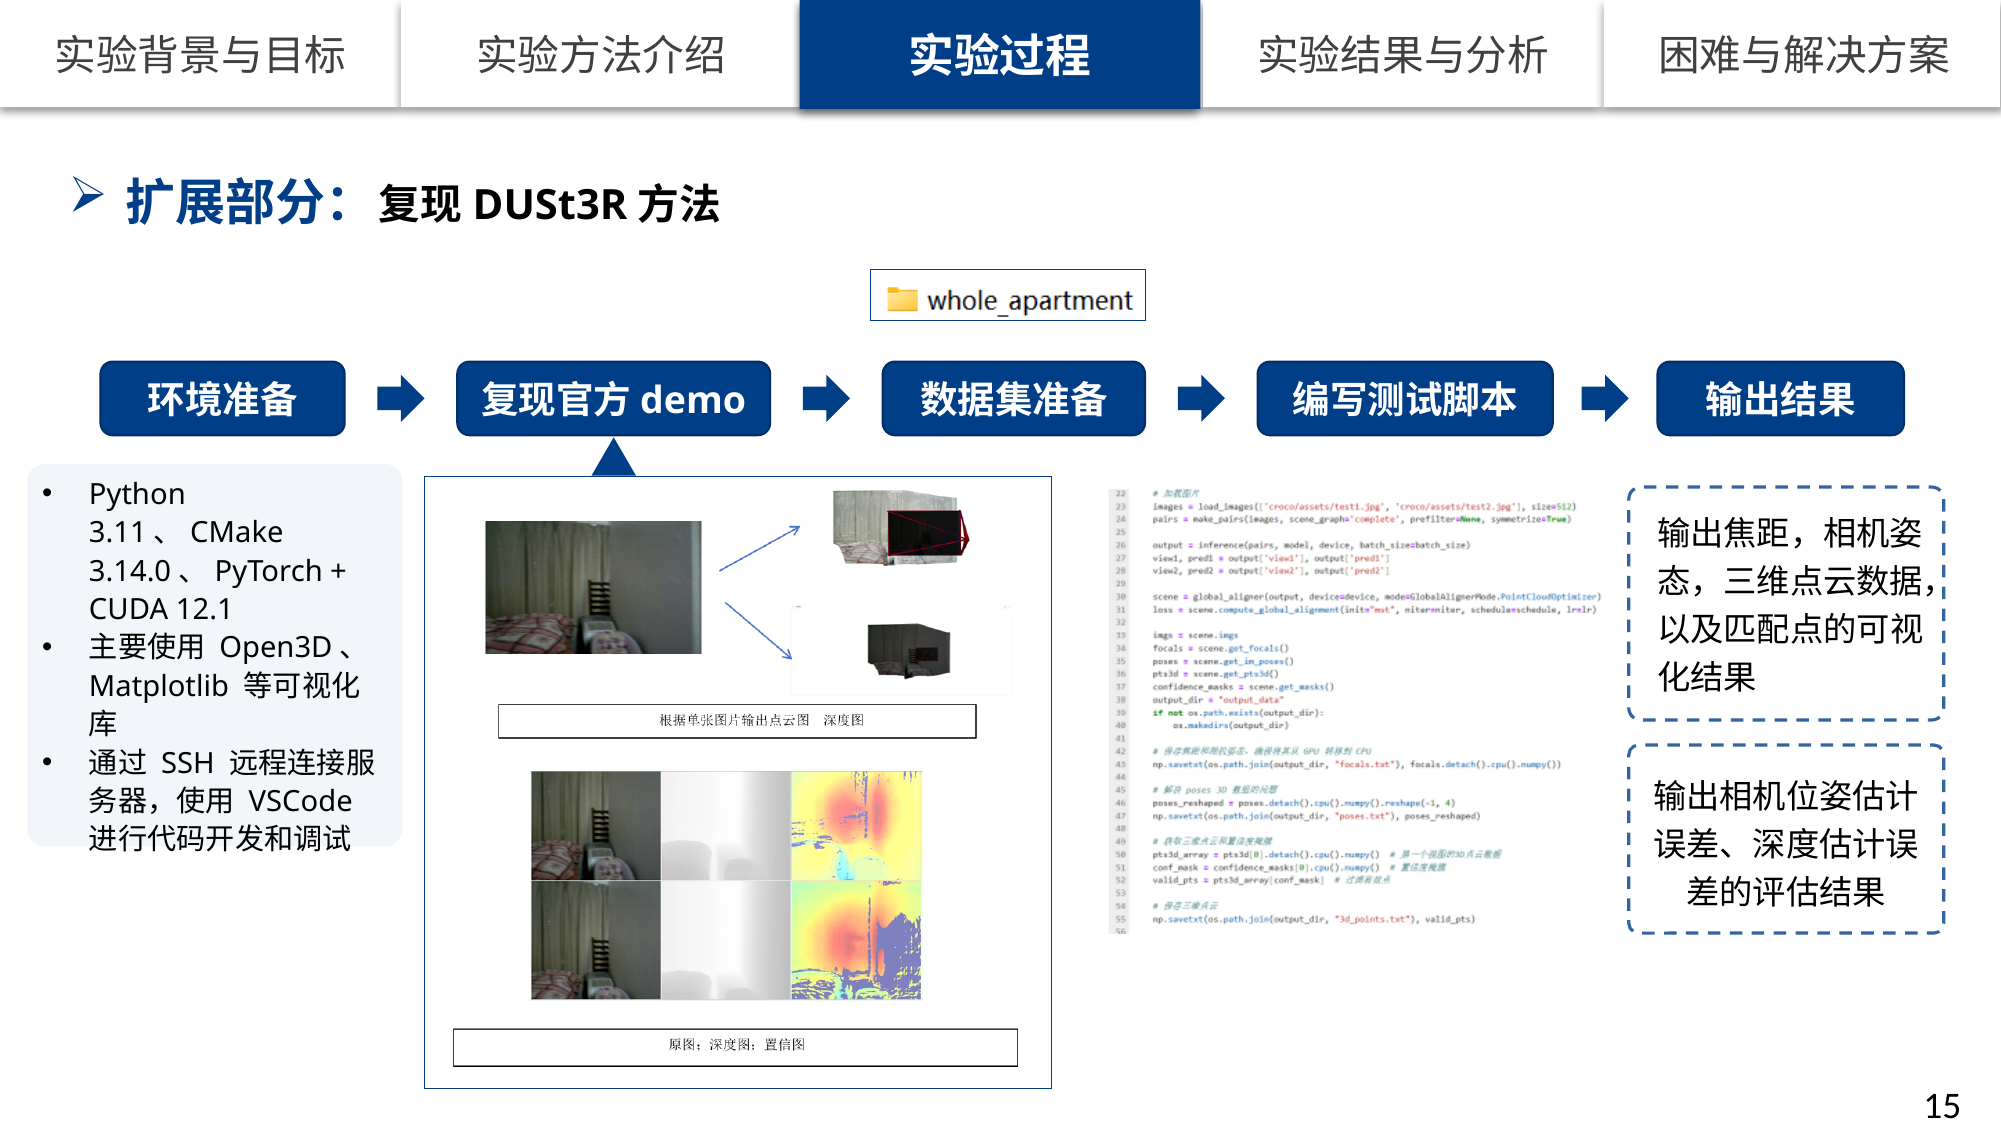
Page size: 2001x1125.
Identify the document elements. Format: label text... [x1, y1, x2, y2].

picture [424, 476, 1052, 1089]
text_box 实验过程 [799, 0, 1202, 110]
text_box Python 3.11、CMake 3.14.0、PyTorch + CUDA 12.1 主要使用 Open3D、Matplotlib 等可视化库 通过 SSH 远程连接服务器，使用 VSCode 进行代码开发和调试 [27, 464, 403, 839]
text_box [591, 437, 636, 476]
text_box 复现DUSt3R方法 [364, 170, 1805, 261]
text_box 扩展部分： [53, 163, 588, 238]
text_box [1627, 485, 1945, 722]
text_box [376, 372, 427, 425]
text_box 输出焦距，相机姿态，三维点云数据，以及匹配点的可视化结果 [1642, 496, 1944, 729]
text_box 数据集准备 [881, 360, 1147, 437]
text_box 输出相机位姿估计误差、深度估计误差的评估结果 [1627, 744, 1945, 935]
text_box [29, 839, 401, 848]
text_box [1176, 372, 1227, 425]
text_box [1525, 1073, 1976, 1121]
text_box 编写测试脚本 [1256, 360, 1554, 437]
picture [870, 269, 1146, 321]
text_box 复现官方demo [456, 360, 772, 437]
text_box [801, 372, 852, 425]
text_box [1580, 372, 1631, 425]
text_box 输出结果 [1656, 360, 1906, 437]
text_box 环境准备 [99, 360, 346, 437]
picture [1108, 489, 1610, 934]
